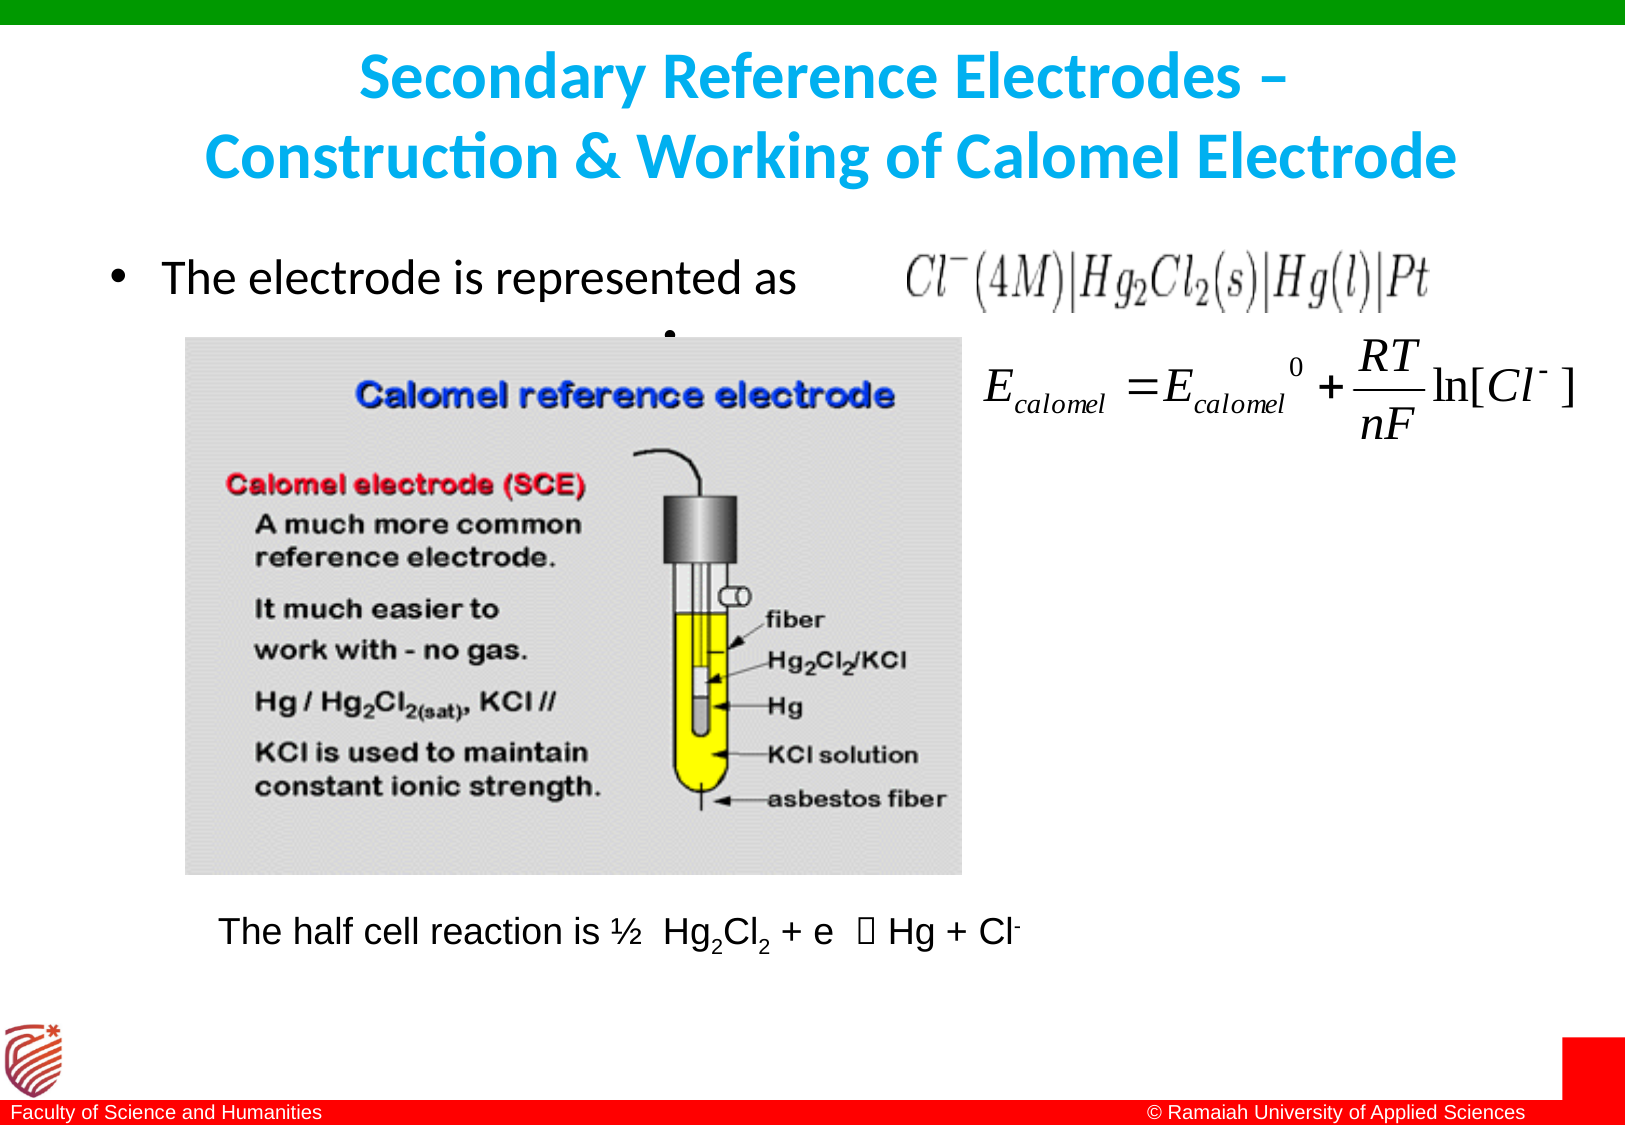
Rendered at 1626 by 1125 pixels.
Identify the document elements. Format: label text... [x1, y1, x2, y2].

title Secondary Reference Electrodes – Construction & Working of Calomel Electrode [67, 24, 1598, 175]
list The electrode is represented as [94, 237, 1558, 980]
picture [184, 337, 962, 876]
text_box The half cell reaction is ½ Hg2Cl2 + e  Hg + Cl- [203, 899, 1179, 966]
picture [906, 249, 1430, 313]
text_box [974, 324, 1585, 451]
picture [0, 1013, 69, 1100]
